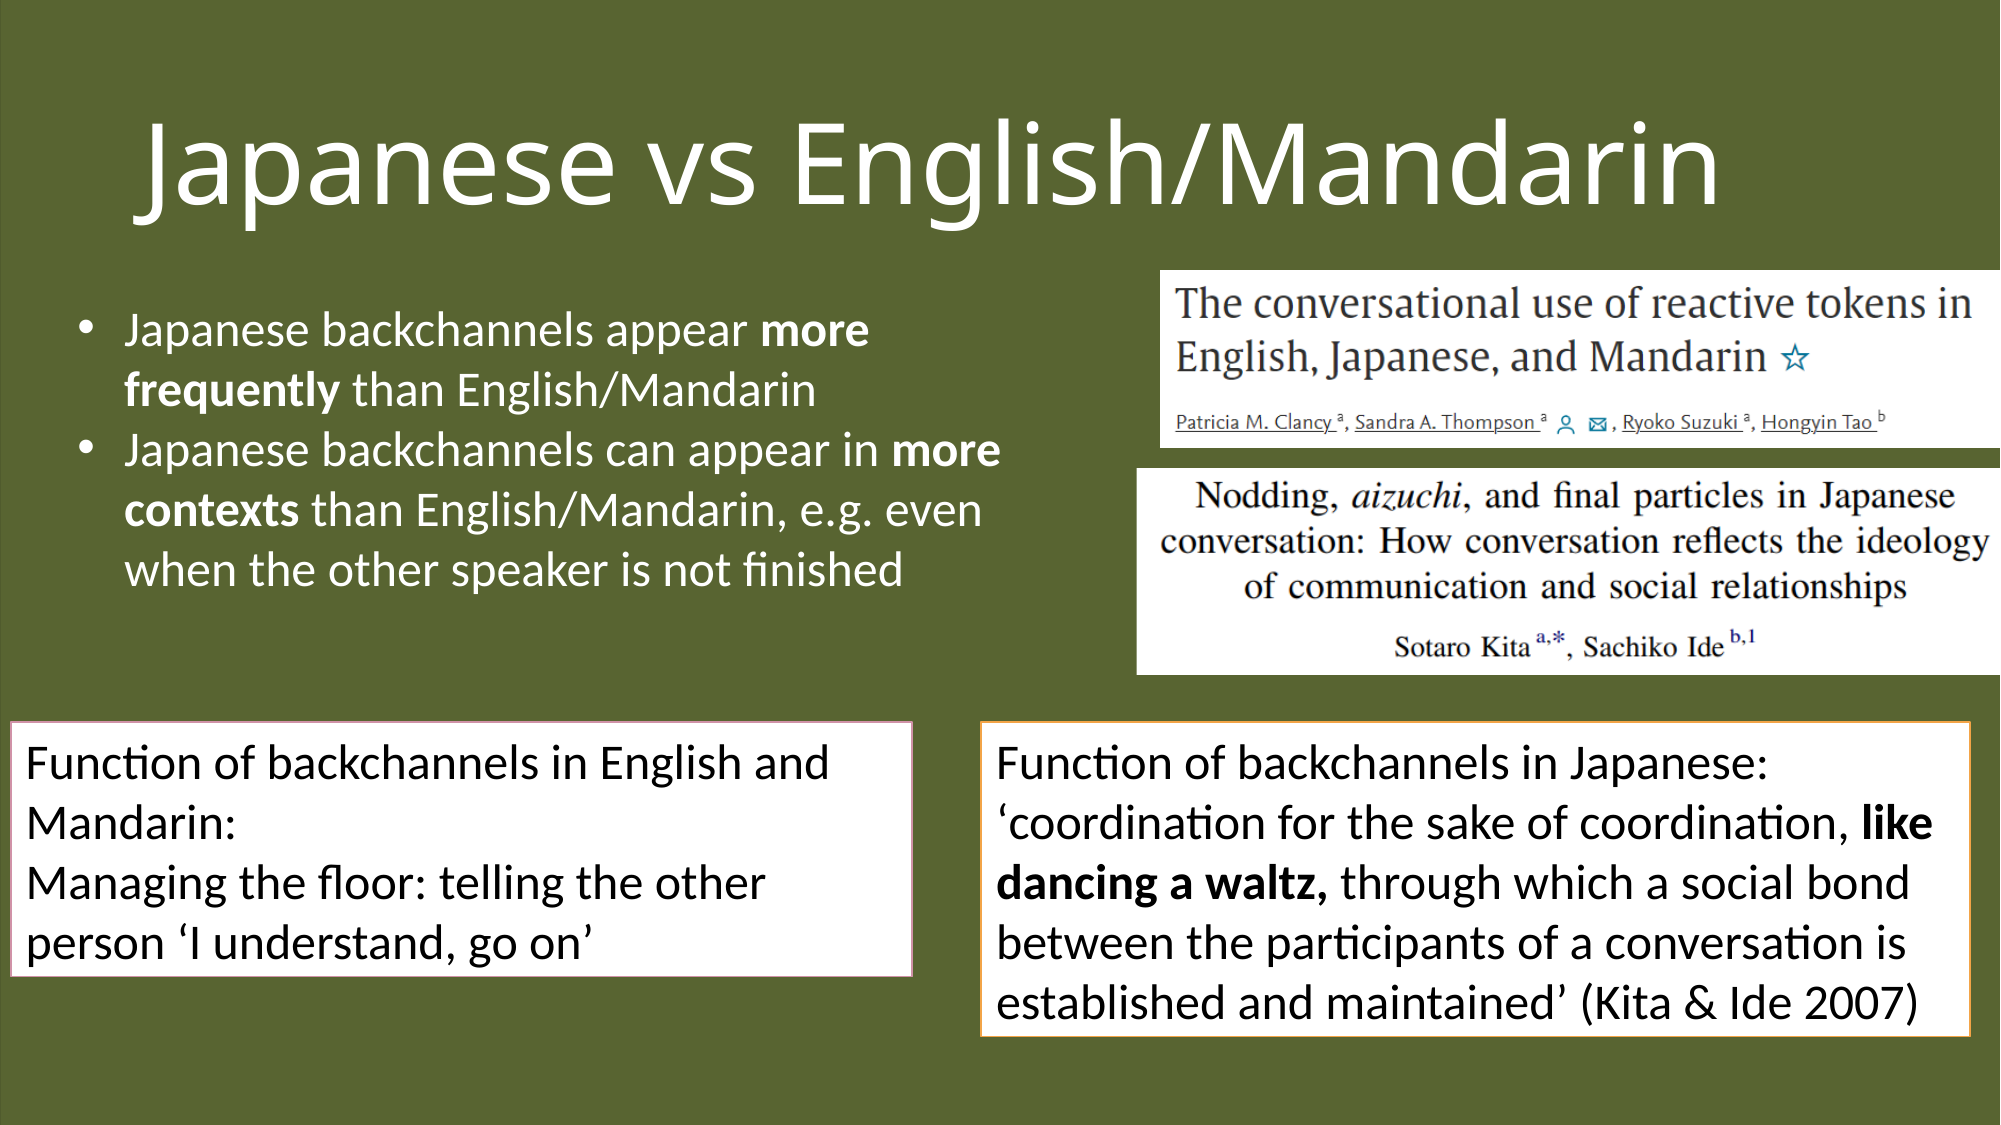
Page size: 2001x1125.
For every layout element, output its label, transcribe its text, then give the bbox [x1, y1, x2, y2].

text_box Japanese backchannels appear more frequently than English/Mandarin Japanese backchannels can appear in more contexts than English/Mandarin, e.g. even when the other speaker is not finished [62, 288, 1088, 604]
title Japanese vs English/Mandarin [127, 59, 1873, 278]
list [1136, 468, 2000, 676]
text_box Function of backchannels in Japanese: ‘coordination for the sake of coordination, like dancing a waltz, through which a social bond between the participants of a conversation is established and maintained’ (Kita & Ide 2007) [980, 721, 1971, 1037]
text_box Function of backchannels in English and Mandarin: Managing the floor: telling the other person ‘I understand, go on’ [10, 721, 913, 977]
picture [1160, 270, 2000, 448]
